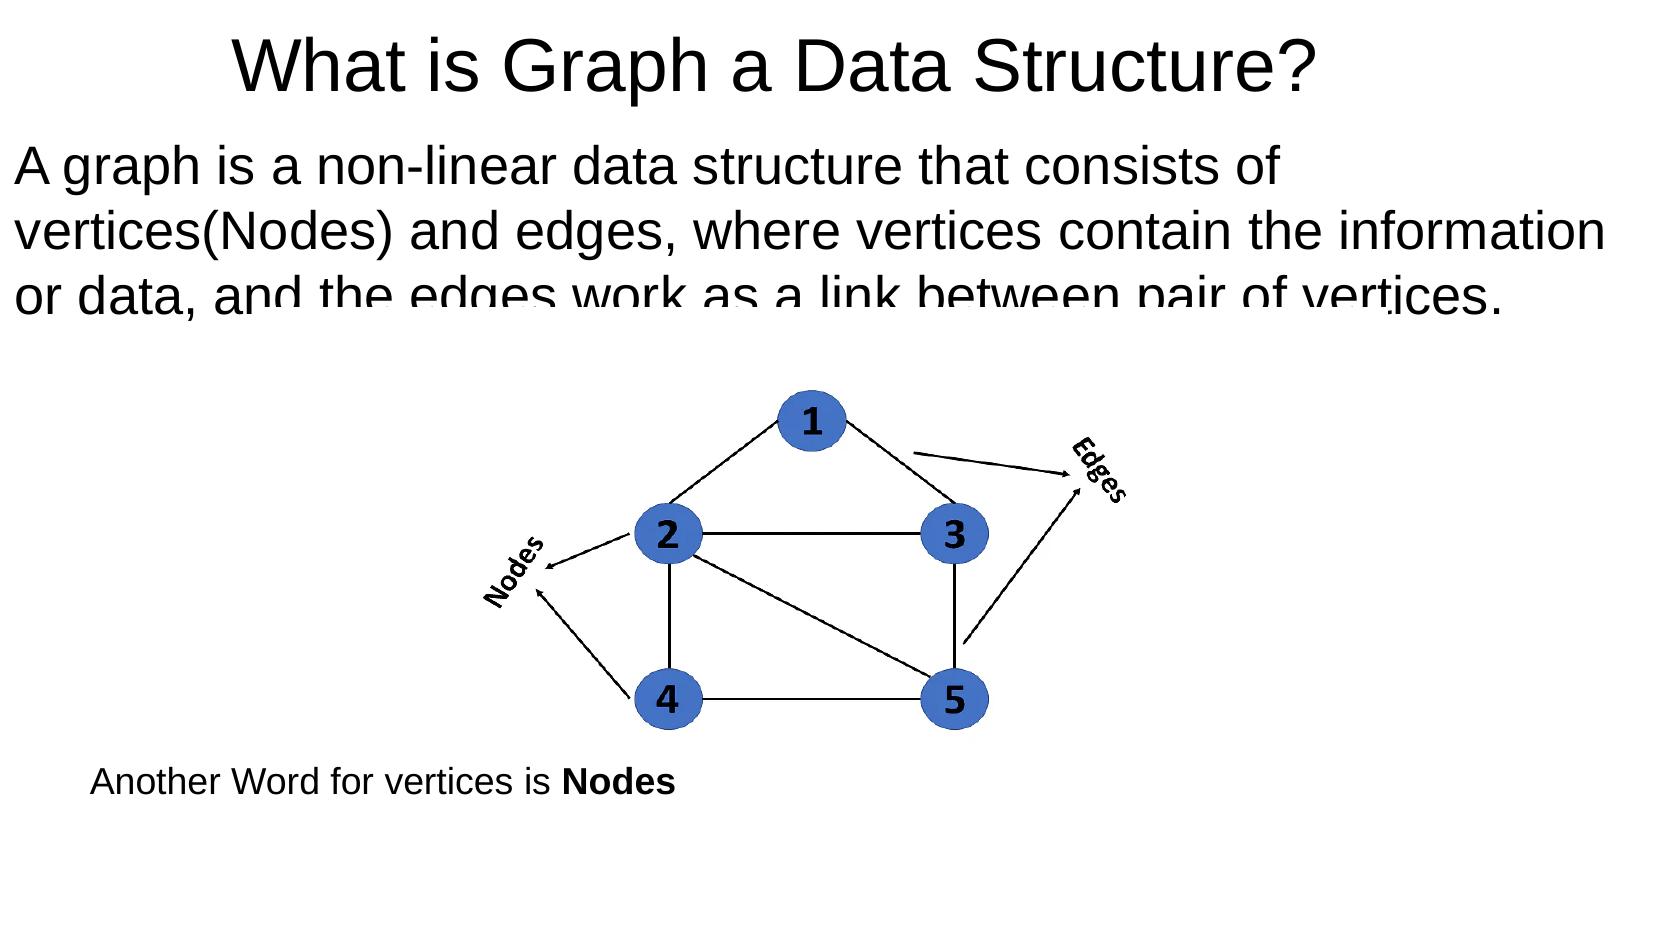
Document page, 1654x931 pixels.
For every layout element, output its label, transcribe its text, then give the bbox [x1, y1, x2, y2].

text_box What is Graph a Data Structure? [216, 9, 1654, 150]
picture [262, 307, 1388, 901]
text_box Another Word for vertices is Nodes [74, 750, 975, 931]
text_box A graph is a non-linear data structure that consists of vertices(Nodes) and edges, where vertices contain the information or data, and the edges work as a link between pair of vertices. [0, 122, 1654, 488]
